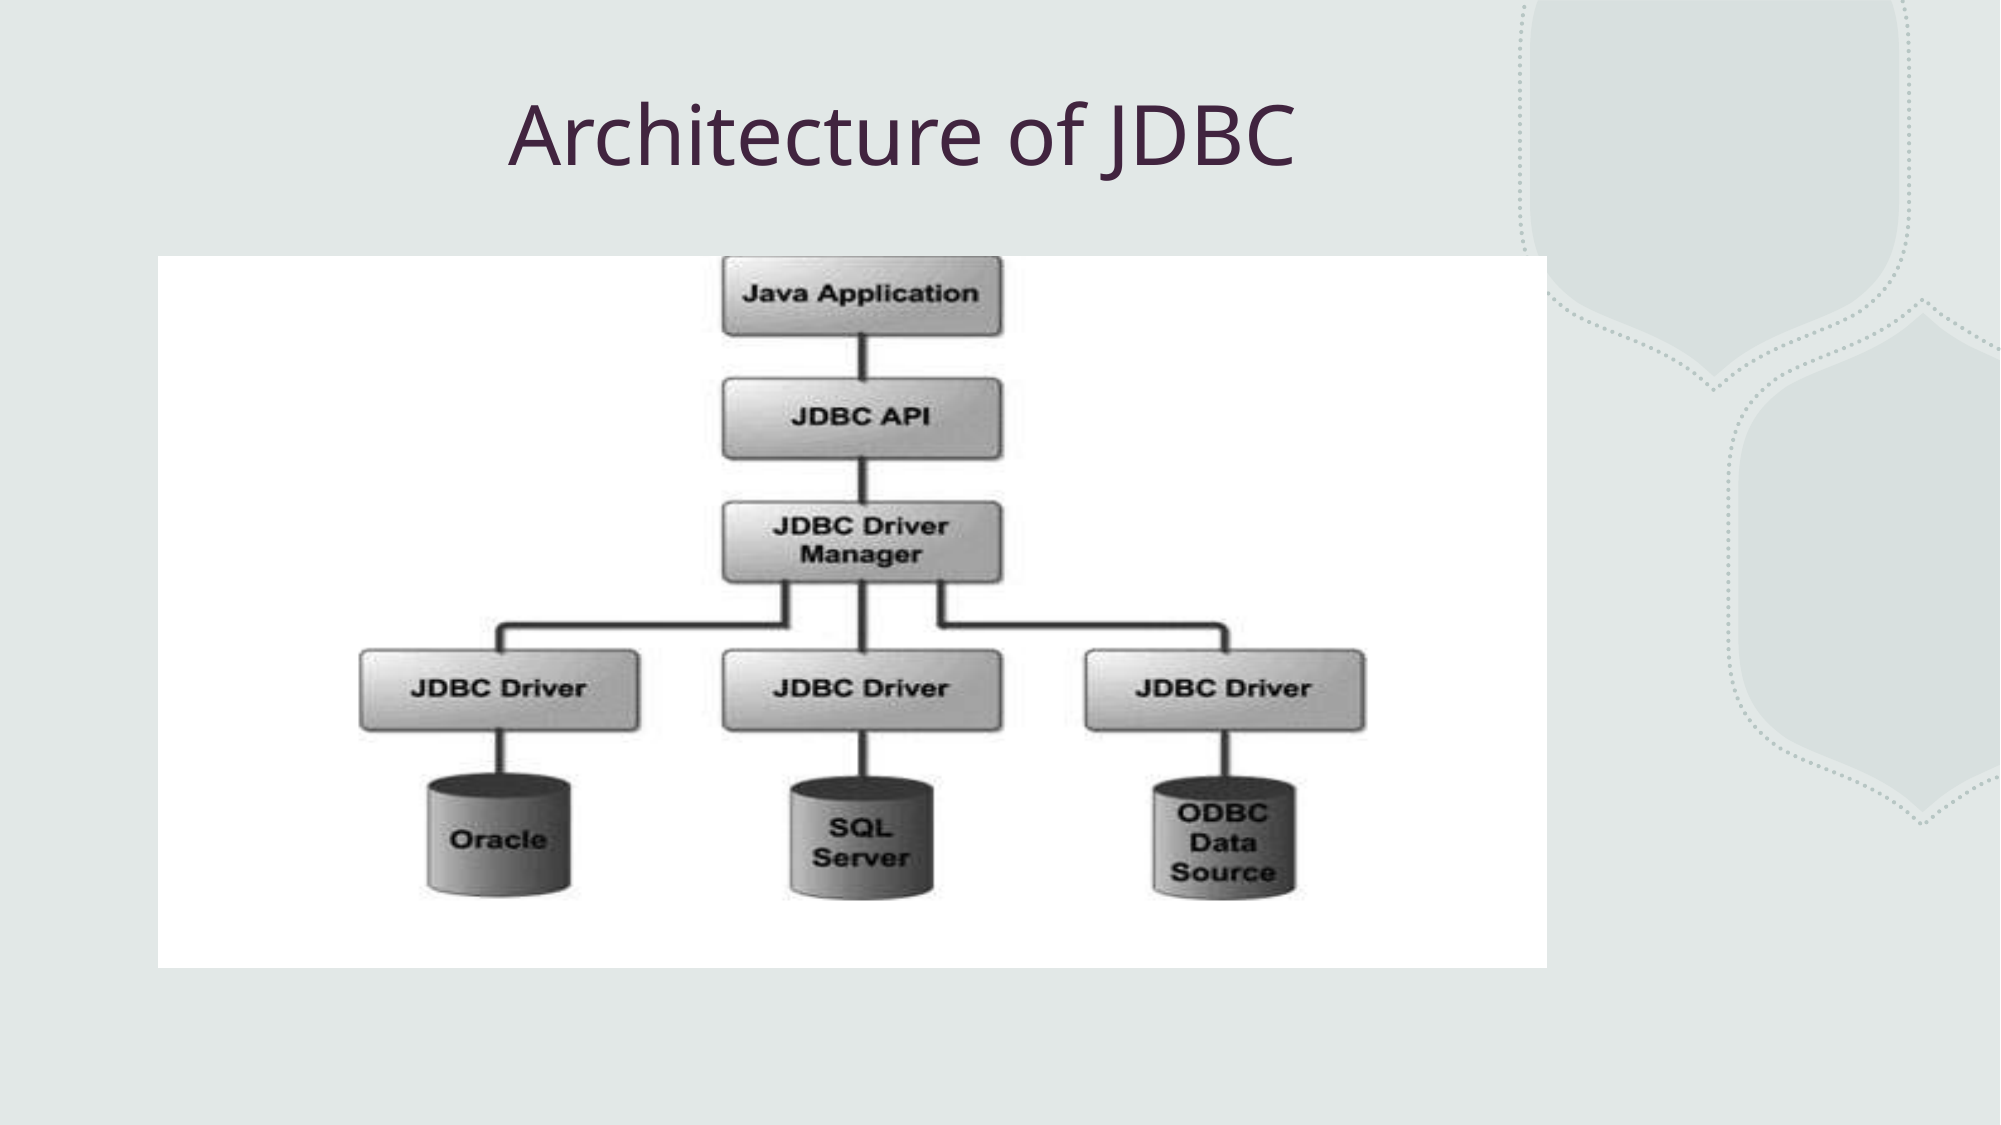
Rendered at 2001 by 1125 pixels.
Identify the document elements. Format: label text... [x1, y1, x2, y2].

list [158, 256, 1547, 968]
title Architecture of JDBC [158, 44, 1648, 220]
